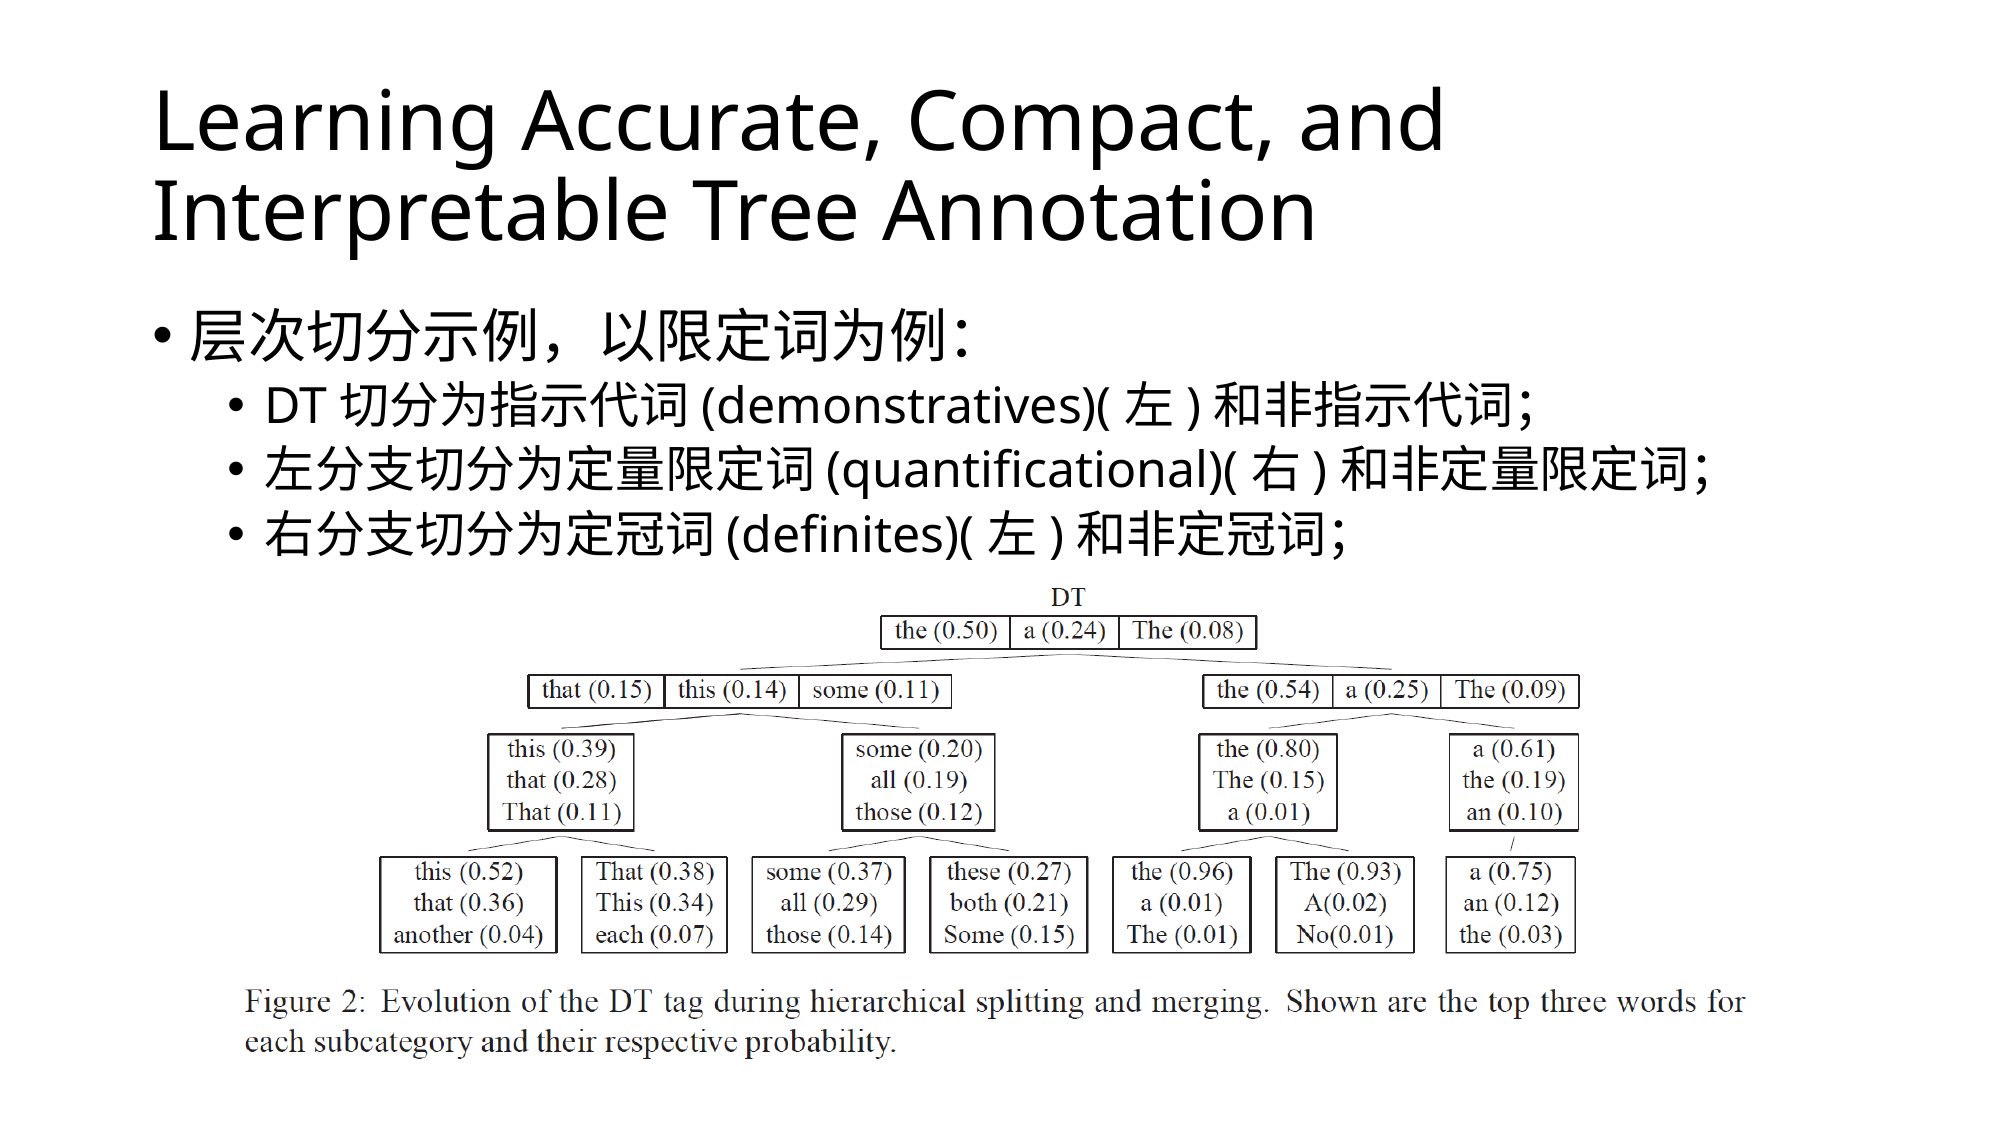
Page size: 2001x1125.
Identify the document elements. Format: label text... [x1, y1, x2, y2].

list 层次切分示例，以限定词为例： DT切分为指示代词(demonstratives)(左)和非指示代词； 左分支切分为定量限定词(quantificational)(右)和非定量限定词； 右分支切分为定冠词(definites)(左)和非定冠词； [137, 299, 1863, 1014]
title Learning Accurate, Compact, and Interpretable Tree Annotation [137, 59, 1863, 278]
picture [241, 574, 1759, 1066]
